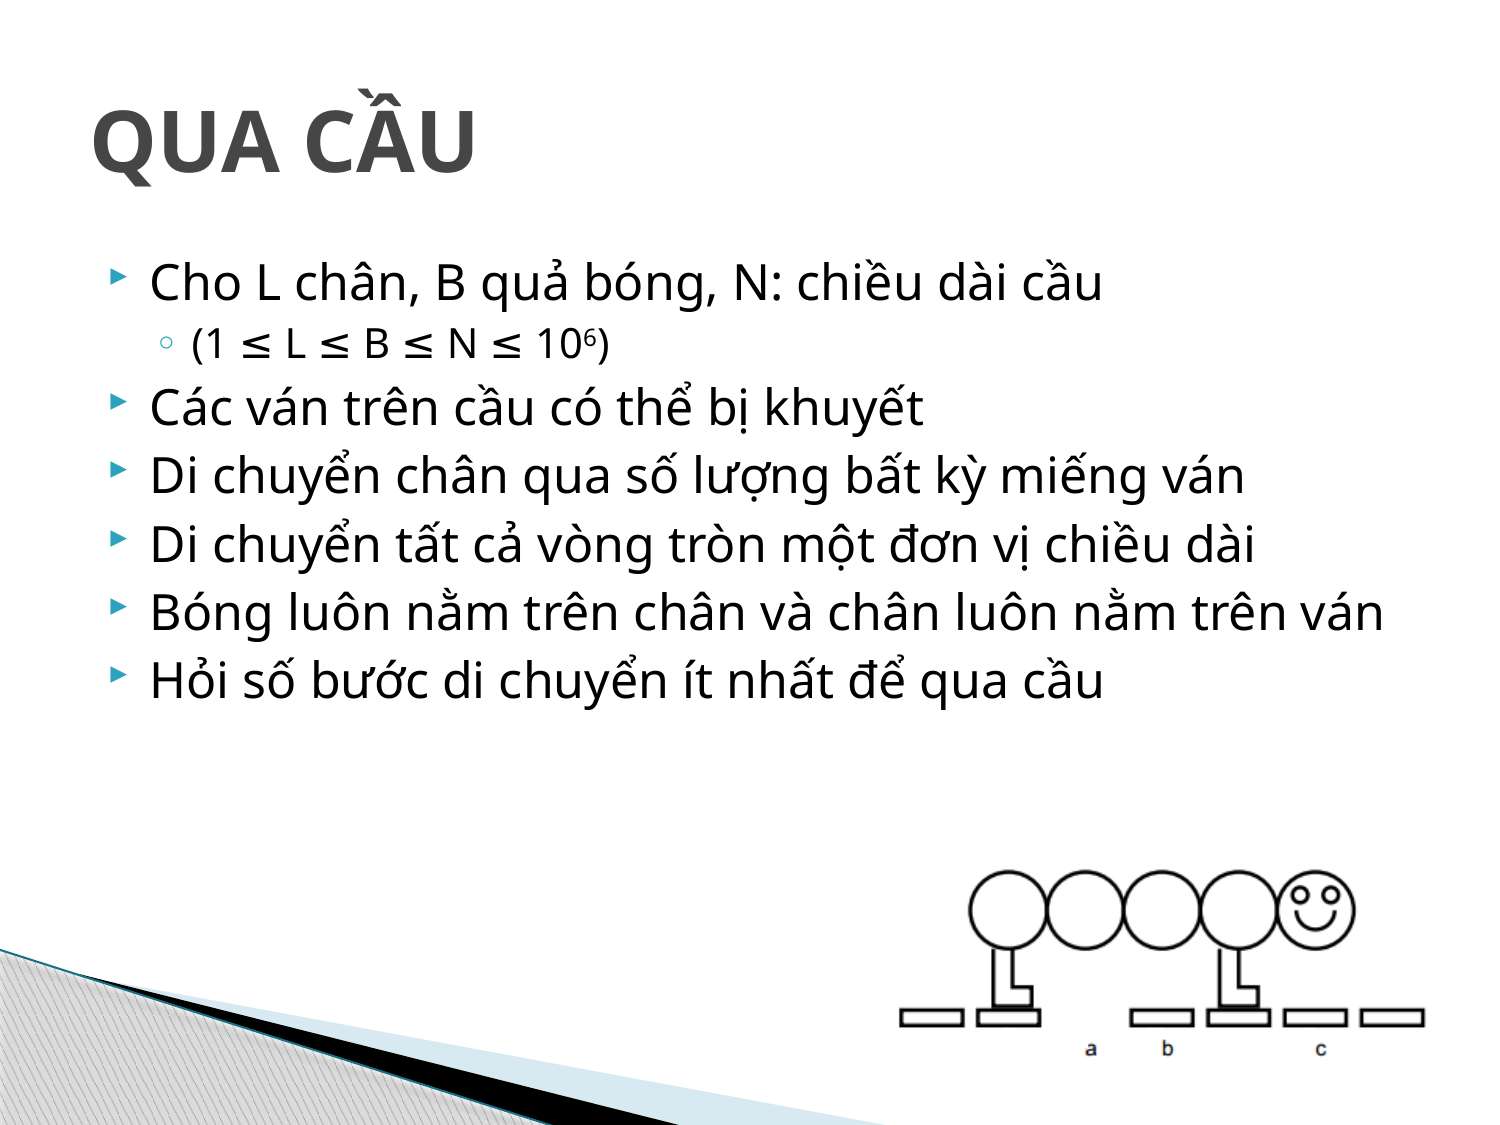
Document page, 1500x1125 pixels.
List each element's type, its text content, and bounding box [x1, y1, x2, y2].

title QUA CẦU [75, 45, 1425, 233]
list Cho L chân, B quả bóng, N: chiều dài cầu (1 ≤ L ≤ B ≤ N ≤ 106) Các ván trên cầu có thể bị khuyết Di chuyển chân qua số lượng bất kỳ miếng ván Di chuyển tất cả vòng tròn một đơn vị chiều dài Bóng luôn nằm trên chân và chân luôn nằm trên ván Hỏi số bước di chuyển ít nhất để qua cầu [75, 243, 1425, 925]
picture [887, 862, 1449, 1063]
